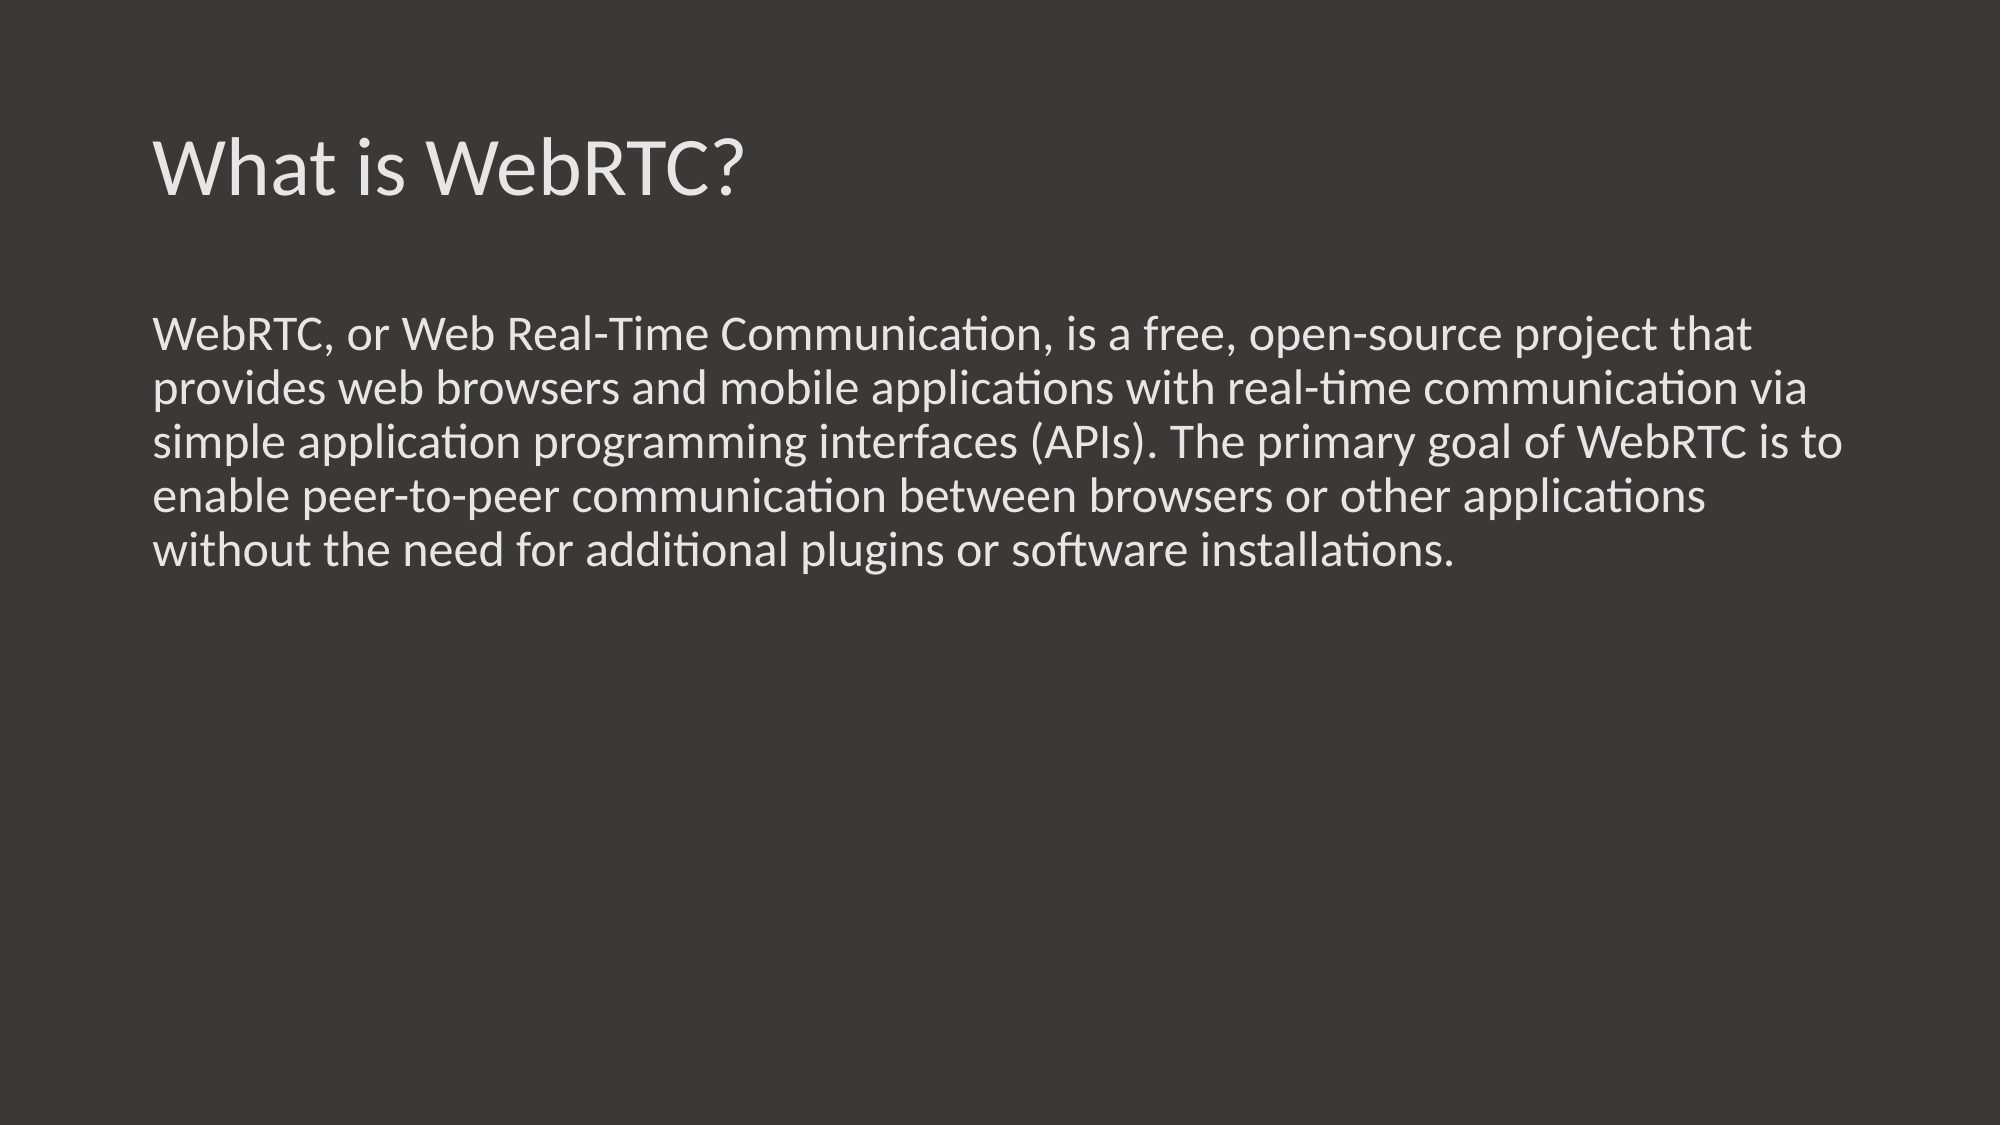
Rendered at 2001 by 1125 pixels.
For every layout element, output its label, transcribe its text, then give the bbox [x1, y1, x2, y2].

list WebRTC, or Web Real-Time Communication, is a free, open-source project that provides web browsers and mobile applications with real-time communication via simple application programming interfaces (APIs). The primary goal of WebRTC is to enable peer-to-peer communication between browsers or other applications without the need for additional plugins or software installations. [137, 299, 1863, 1014]
title What is WebRTC? [137, 59, 1863, 278]
